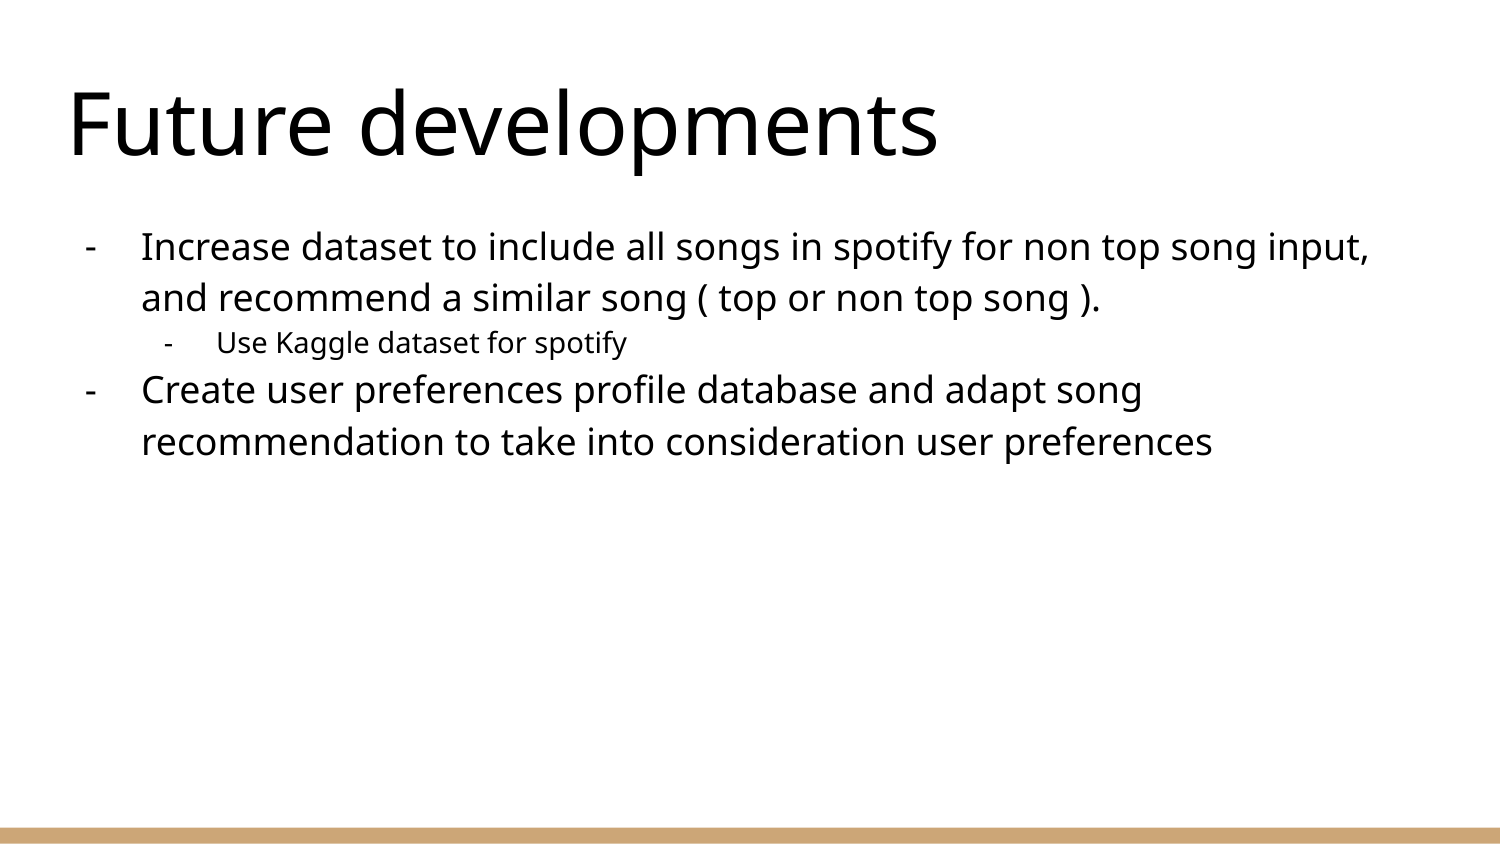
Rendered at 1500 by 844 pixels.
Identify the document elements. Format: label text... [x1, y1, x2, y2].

title Future developments [51, 51, 1449, 189]
list Increase dataset to include all songs in spotify for non top song input, and recommend a similar song ( top or non top song ). Use Kaggle dataset for spotify Create user preferences profile database and adapt song recommendation to take into consideration user preferences [51, 200, 1449, 752]
